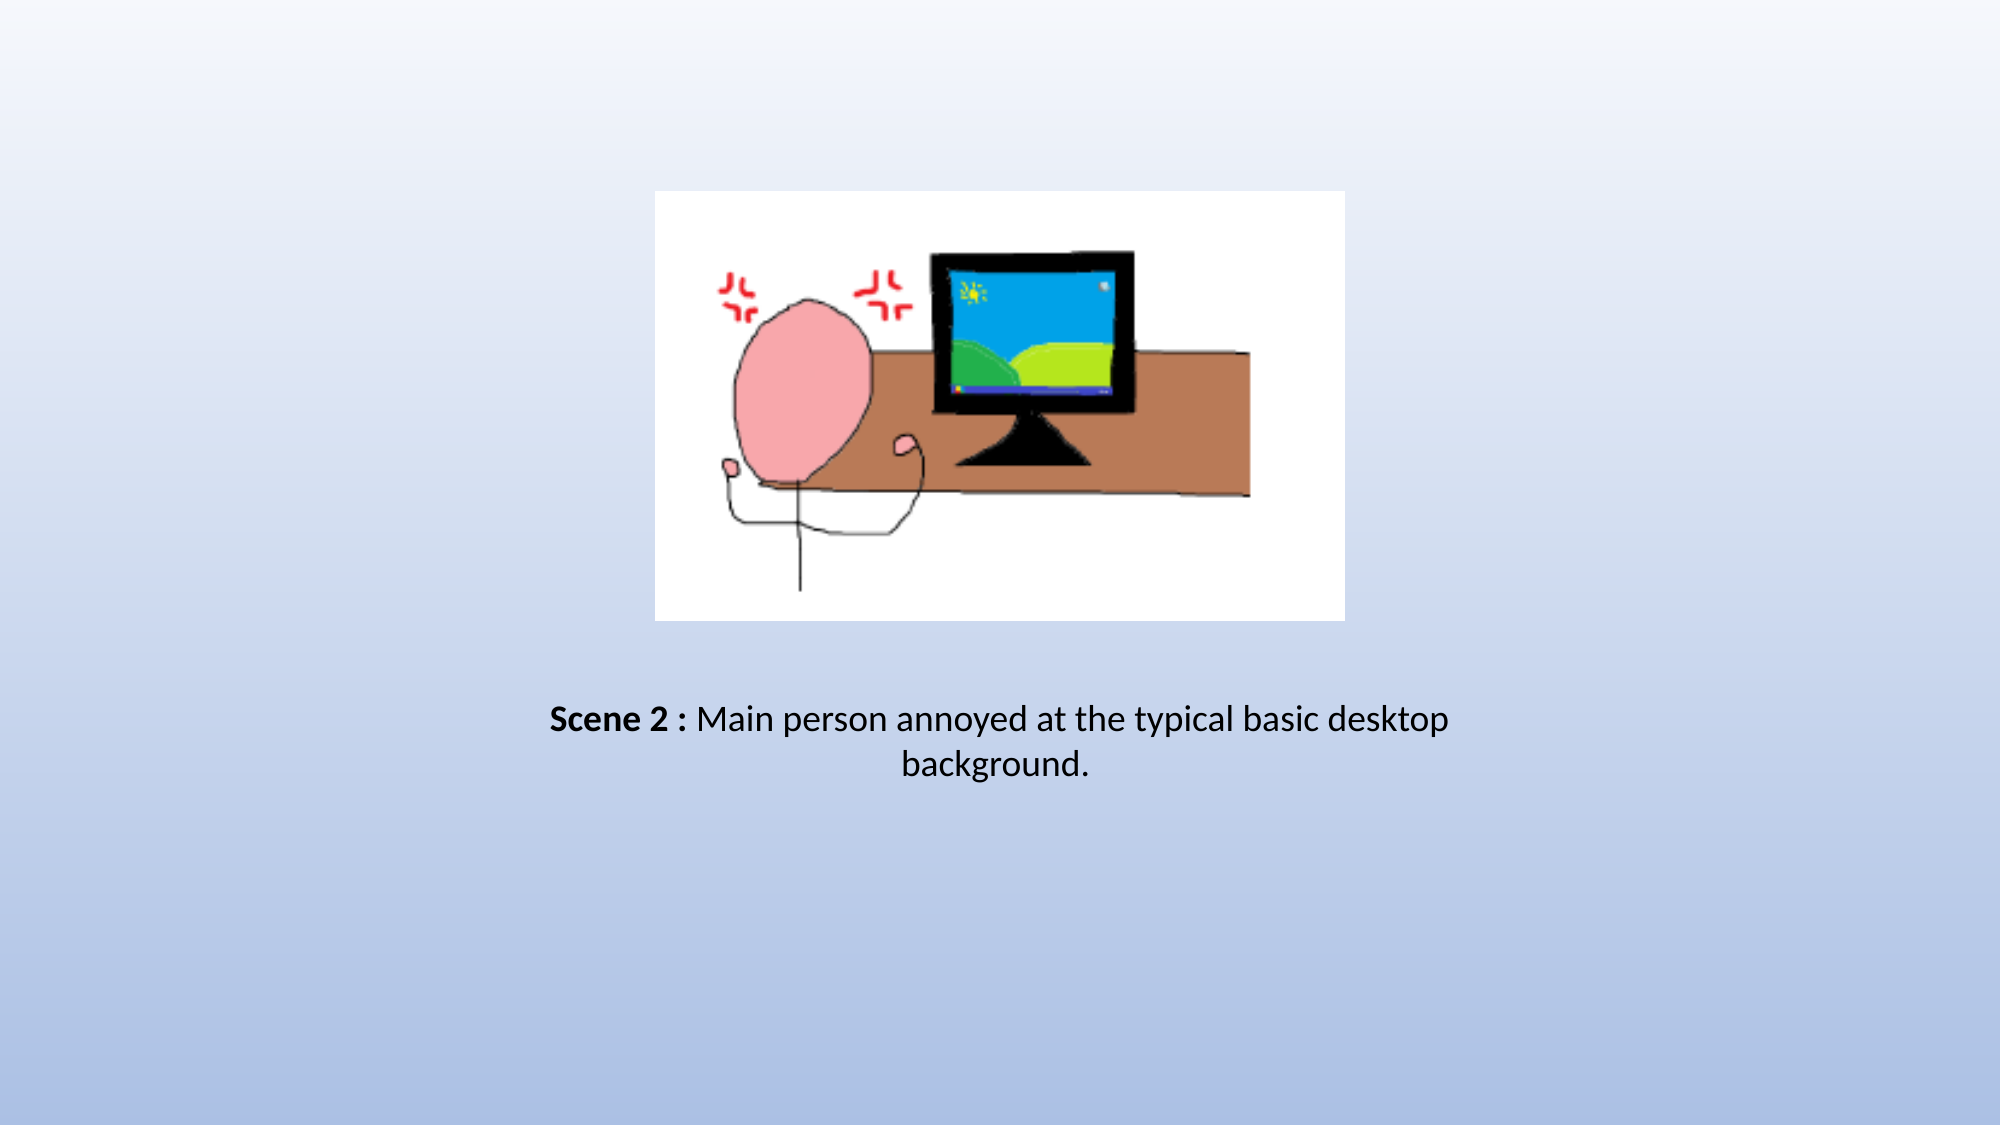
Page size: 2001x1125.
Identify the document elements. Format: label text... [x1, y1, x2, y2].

text_box Scene 2 : Main person annoyed at the typical basic desktop background. [525, 606, 1475, 882]
picture [655, 191, 1345, 621]
